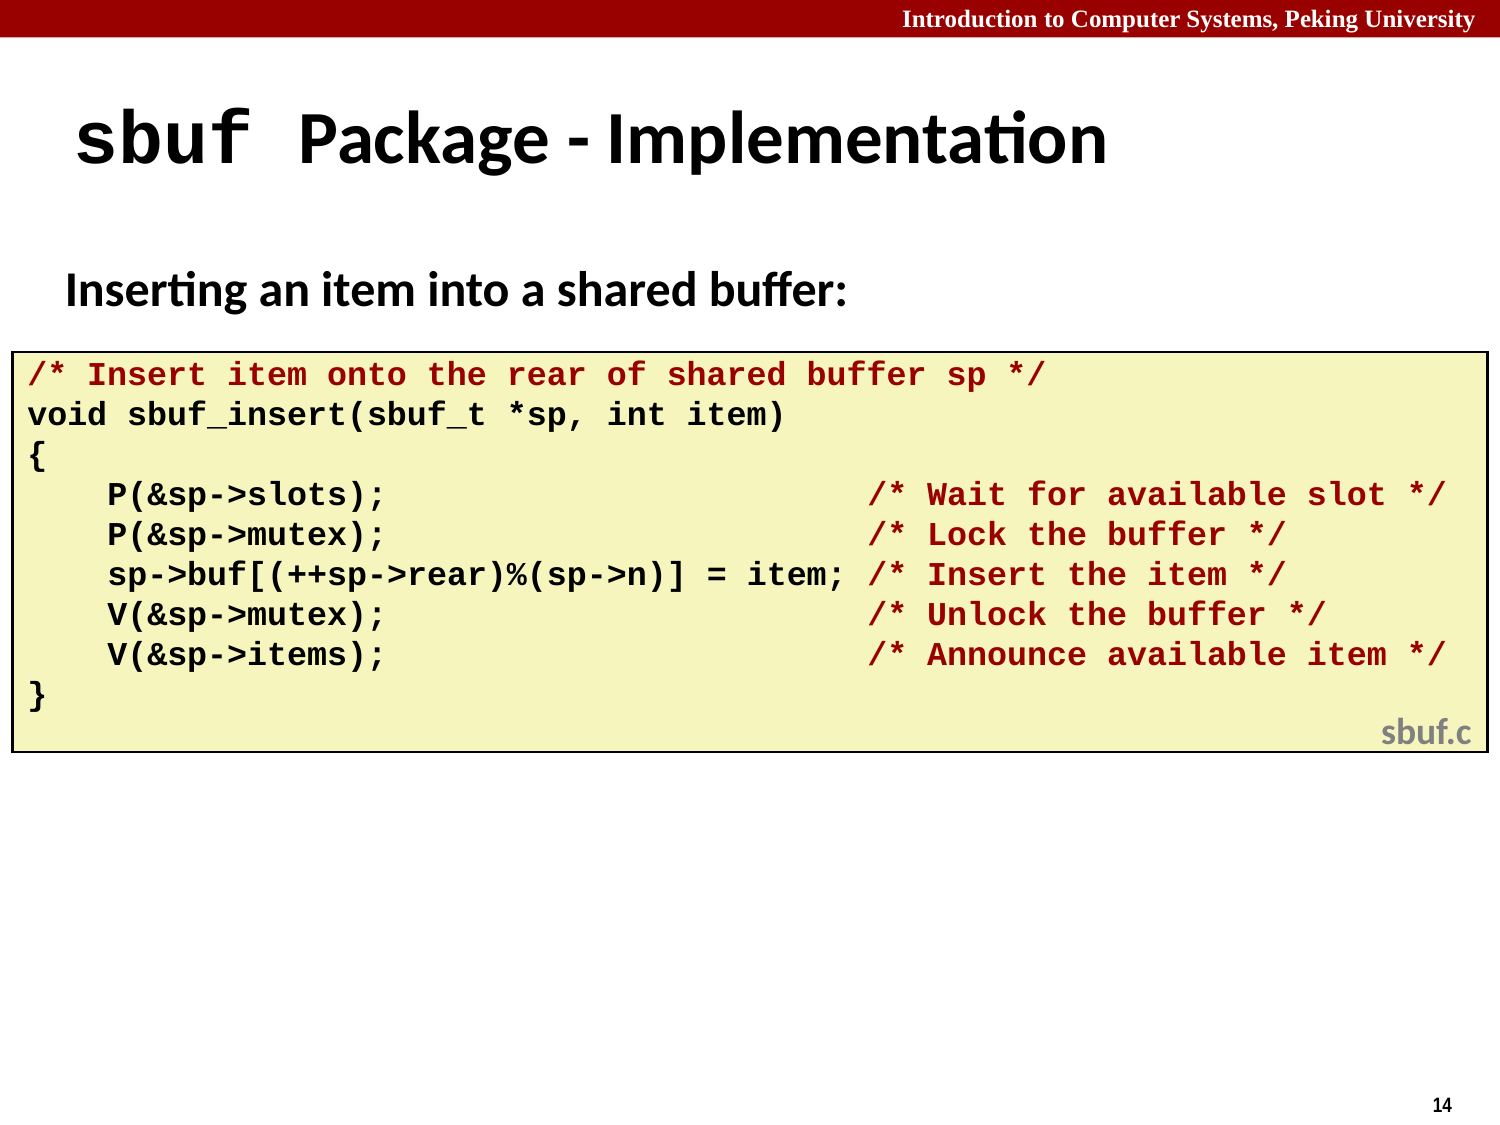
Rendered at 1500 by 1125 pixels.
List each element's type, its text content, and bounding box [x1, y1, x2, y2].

text_box /* Insert item onto the rear of shared buffer sp */ void sbuf_insert(sbuf_t *sp, int item) { P(&sp->slots); /* Wait for available slot */ P(&sp->mutex); /* Lock the buffer */ sp->buf[(++sp->rear)%(sp->n)] = item; /* Insert the item */ V(&sp->mutex); /* Unlock the buffer */ V(&sp->items); /* Announce available item */ } [12, 352, 1488, 752]
text_box sbuf.c [1366, 699, 1487, 760]
text_box Inserting an item into a shared buffer: [49, 249, 1188, 324]
title sbuf Package - Implementation [58, 71, 1434, 197]
